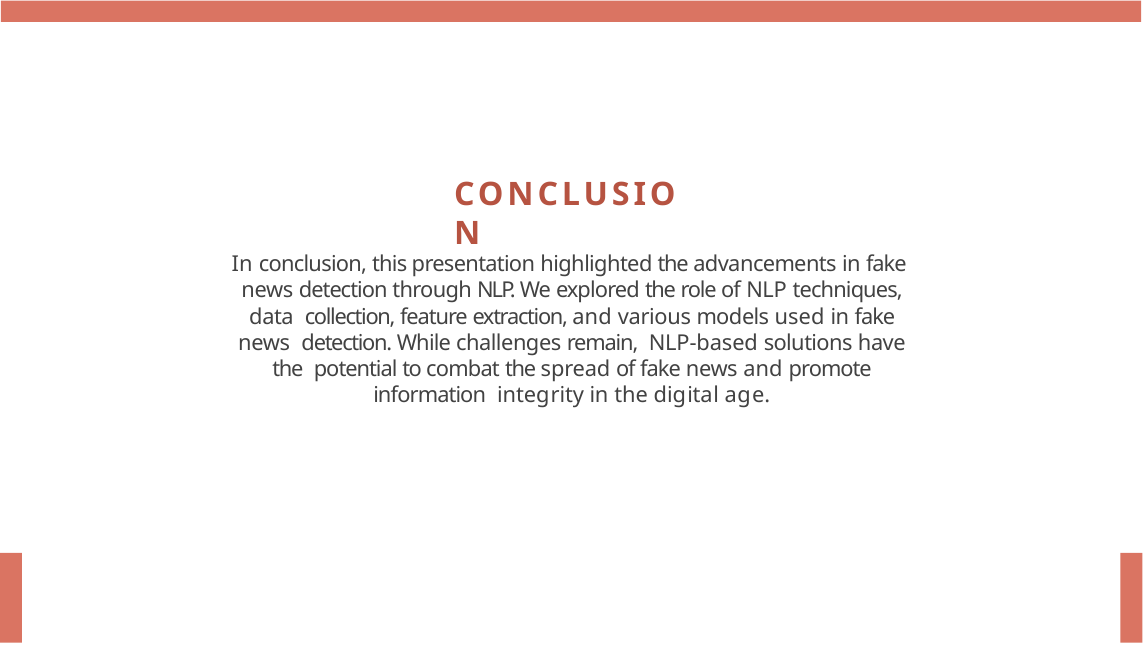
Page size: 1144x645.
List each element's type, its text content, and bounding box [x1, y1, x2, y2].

text_box [0, 552, 22, 643]
text_box [0, 0, 1142, 22]
title CONCLUSION [452, 170, 690, 247]
text_box [1120, 552, 1143, 643]
text_box In conclusion, this presentation highlighted the advancements in fake news detection through NLP. We explored the role of NLP techniques, data collection, feature extraction, and various models used in fake news detection. While challenges remain, NLP-based solutions have the potential to combat the spread of fake news and promote information integrity in the digital age. [226, 247, 917, 408]
